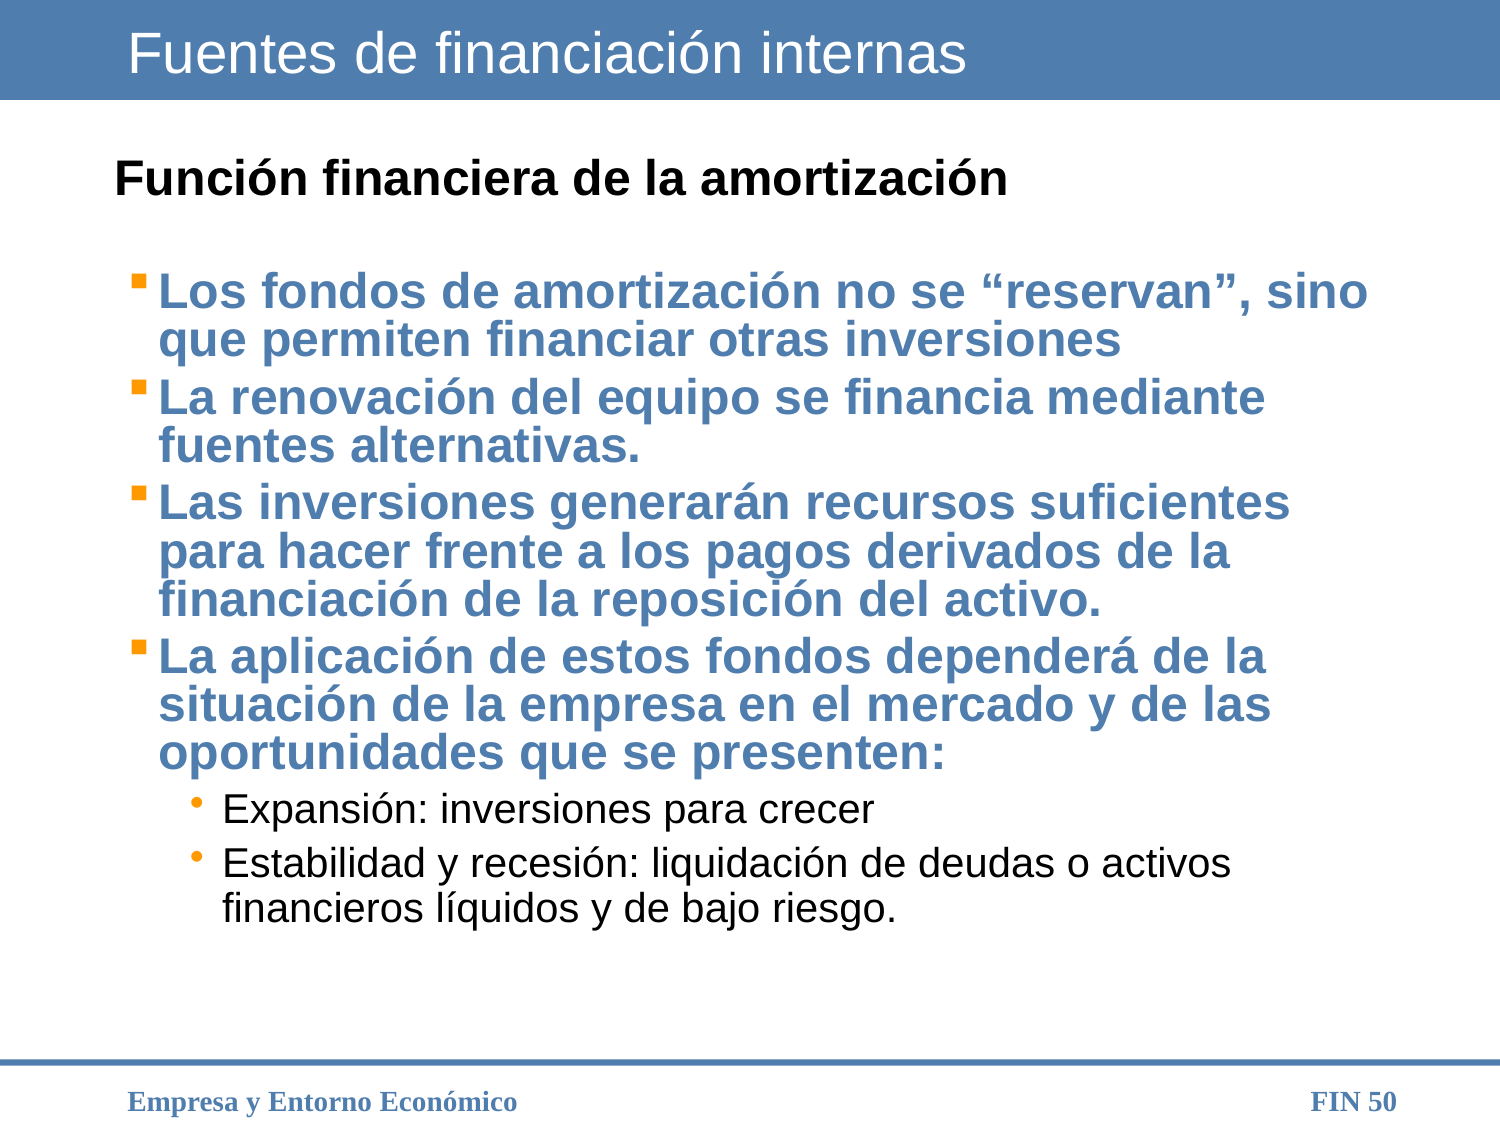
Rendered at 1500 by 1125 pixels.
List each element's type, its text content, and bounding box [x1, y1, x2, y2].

title Fuentes de financiación internas [112, 0, 1388, 101]
list Los fondos de amortización no se “reservan”, sino que permiten financiar otras inversiones La renovación del equipo se financia mediante fuentes alternativas. Las inversiones generarán recursos suficientes para hacer frente a los pagos derivados de la financiación de la reposición del activo. La aplicación de estos fondos dependerá de la situación de la empresa en el mercado y de las oportunidades que se presenten: Expansión: inversiones para crecer Estabilidad y recesión: liquidación de deudas o activos financieros líquidos y de bajo riesgo. [112, 262, 1388, 1013]
text_box Función financiera de la amortización [99, 137, 1025, 213]
